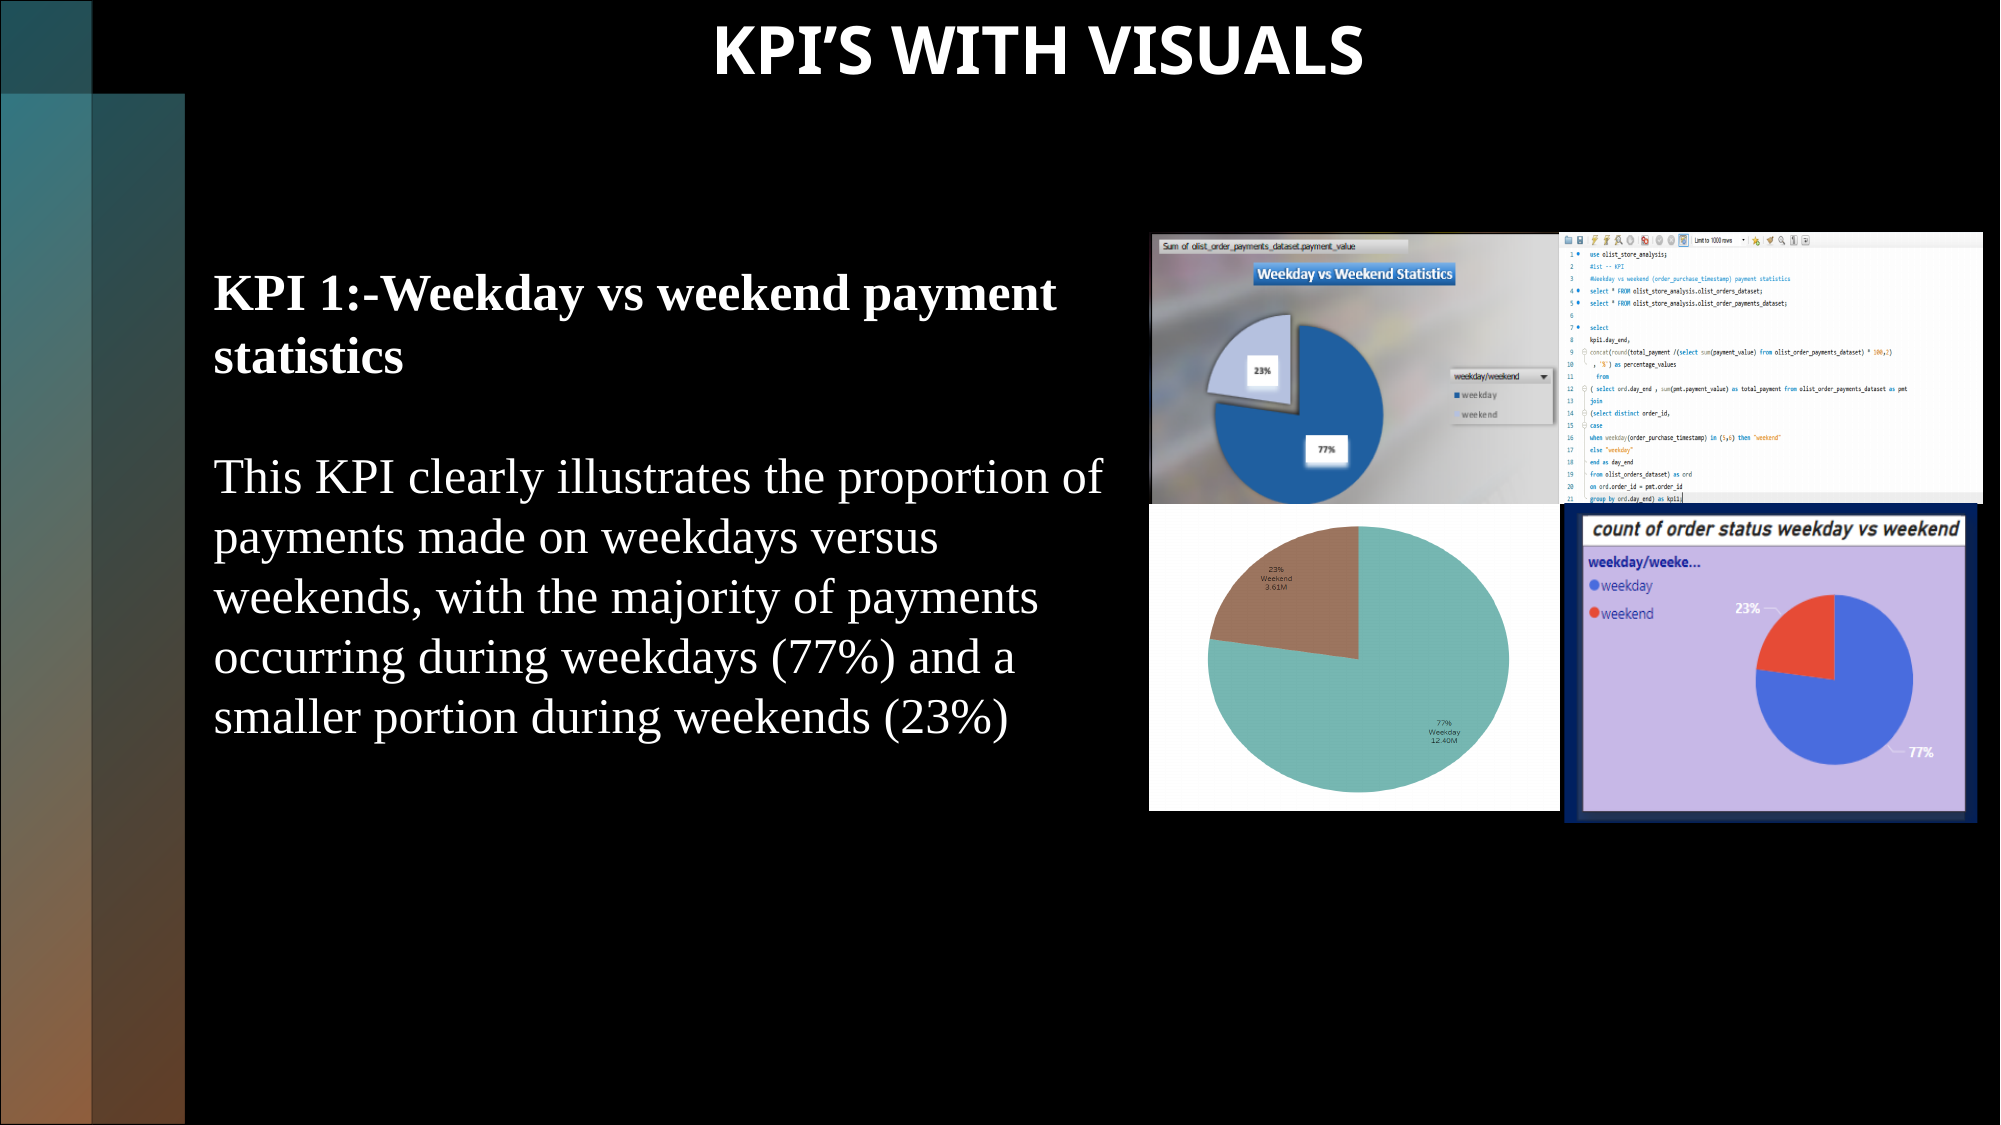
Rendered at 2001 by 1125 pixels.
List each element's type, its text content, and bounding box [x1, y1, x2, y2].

picture [1149, 232, 1983, 823]
text_box KPI 1:-Weekday vs weekend payment statistics This KPI clearly illustrates the proportion of payments made on weekdays versus weekends, with the majority of payments occurring during weekdays (77%) and a smaller portion during weekends (23%) [198, 251, 1130, 751]
title KPI’S WITH VISUALS [260, 0, 1817, 86]
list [1149, 504, 1560, 811]
